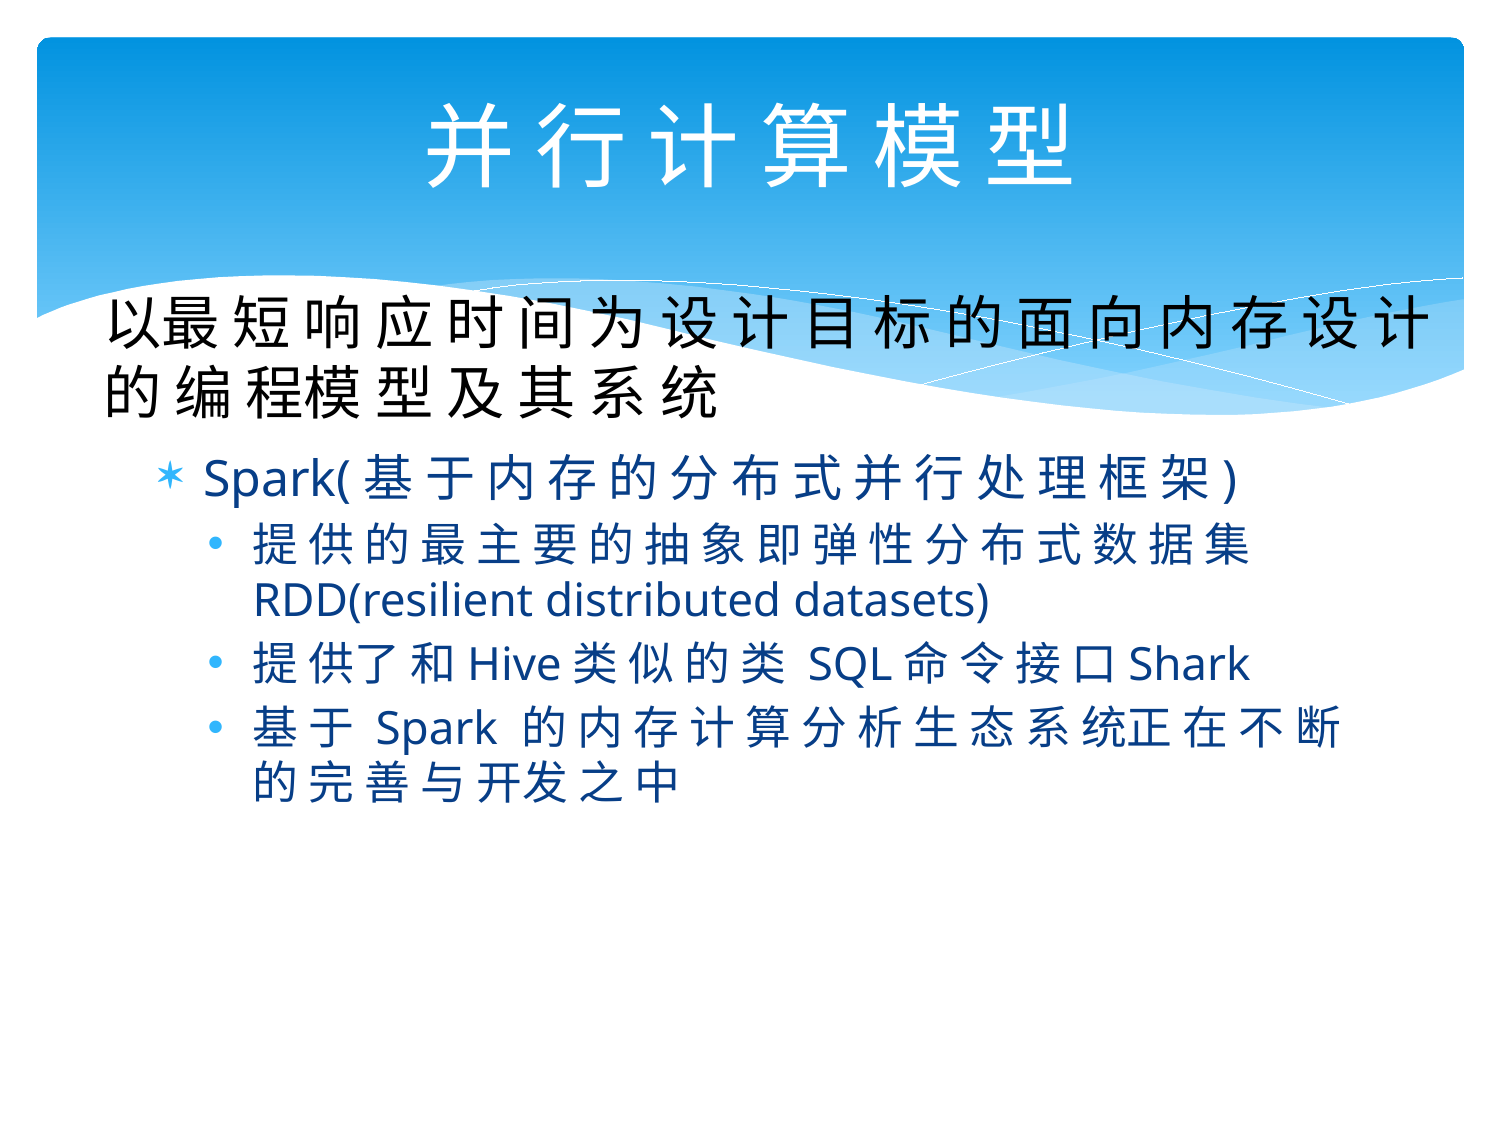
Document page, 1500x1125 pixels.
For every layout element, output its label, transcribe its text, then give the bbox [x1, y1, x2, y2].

text_box 以最 短 响 应 时 间 为 设 计 目 标 的 面 向 内 存 设 计 的 编 程模 型 及 其 系 统 [88, 278, 1447, 434]
list Spark(基 于 内 存 的 分 布 式 并 行 处 理 框 架) 提 供 的 最 主 要 的 抽 象 即 弹 性 分 布 式 数 据 集RDD(resilient distributed datasets) 提 供了 和Hive类 似 的 类 SQL命 令 接 口Shark 基 于 Spark 的 内 存 计 算 分 析 生 态 系 统正 在 不 断 的 完 善 与 开发 之 中 [143, 438, 1359, 1005]
title 并 行 计 算 模 型 [75, 55, 1425, 232]
